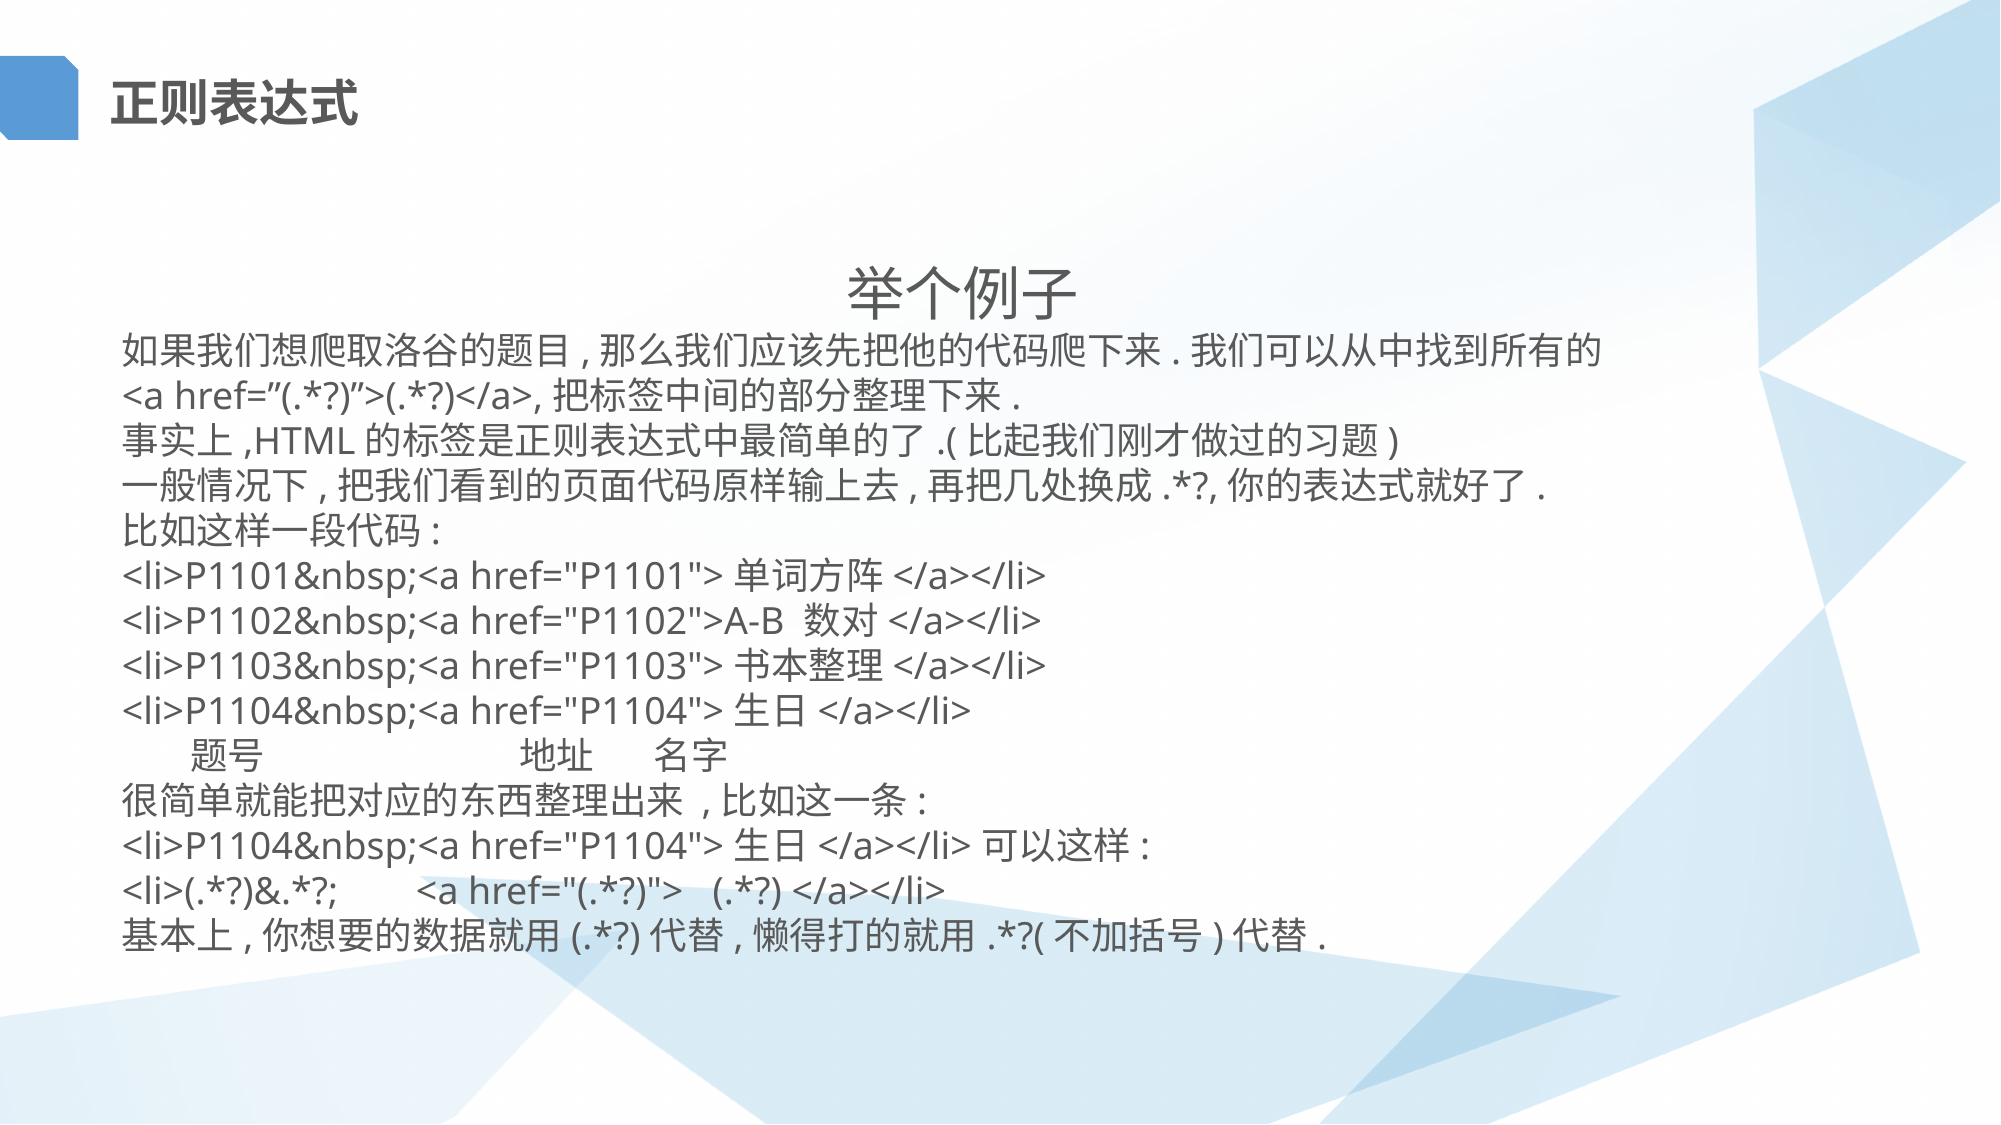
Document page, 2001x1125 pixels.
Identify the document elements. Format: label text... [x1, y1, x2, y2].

text_box 正则表达式 [94, 64, 375, 140]
text_box 举个例子 如果我们想爬取洛谷的题目,那么我们应该先把他的代码爬下来.我们可以从中找到所有的 <a href=”(.*?)”>(.*?)</a>,把标签中间的部分整理下来. 事实上,HTML的标签是正则表达式中最简单的了.(比起我们刚才做过的习题) 一般情况下,把我们看到的页面代码原样输上去,再把几处换成.*?,你的表达式就好了. 比如这样一段代码: <li>P1101&nbsp;<a href="P1101">单词方阵</a></li> <li>P1102&nbsp;<a href="P1102">A-B 数对</a></li> <li>P1103&nbsp;<a href="P1103">书本整理</a></li> <li>P1104&nbsp;<a href="P1104">生日</a></li> 题号 地址 名字 很简单就能把对应的东西整理出来 ,比如这一条: <li>P1104&nbsp;<a href="P1104">生日</a></li>可以这样: <li>(.*?)&.*?; <a href="(.*?)"> (.*?) </a></li> 基本上,你想要的数据就用(.*?)代替,懒得打的就用.*?(不加括号)代替. [107, 249, 1819, 965]
picture [0, 0, 2001, 1124]
text_box [0, 54, 80, 141]
